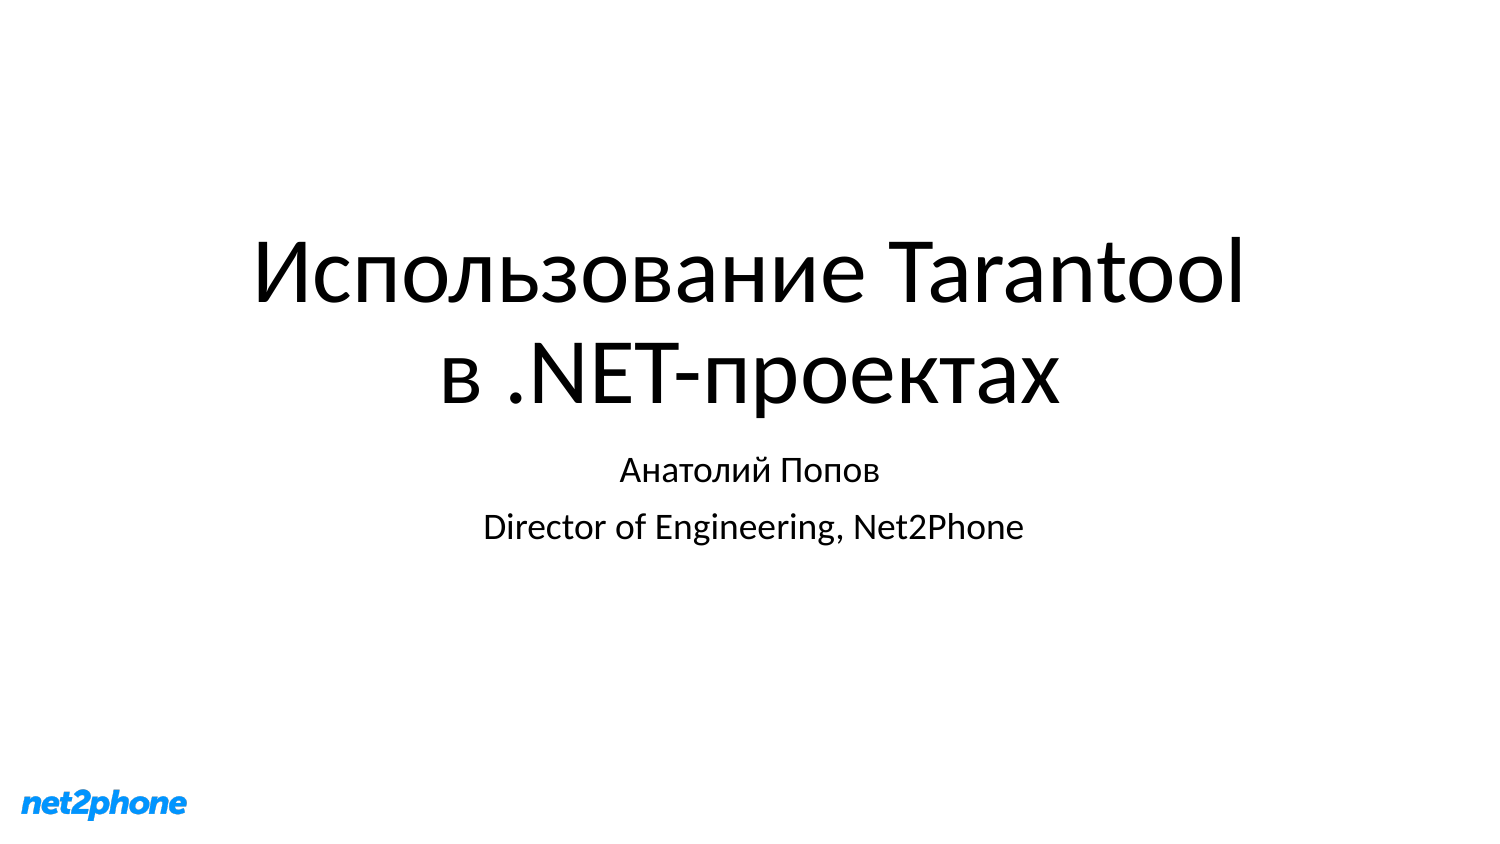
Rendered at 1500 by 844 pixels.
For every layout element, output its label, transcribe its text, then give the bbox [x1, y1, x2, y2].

picture [21, 786, 188, 827]
subtitle Анатолий Попов Director of Engineering, Net2Phone [187, 443, 1313, 647]
title Использование Tarantool в .NET-проектах [187, 138, 1313, 432]
